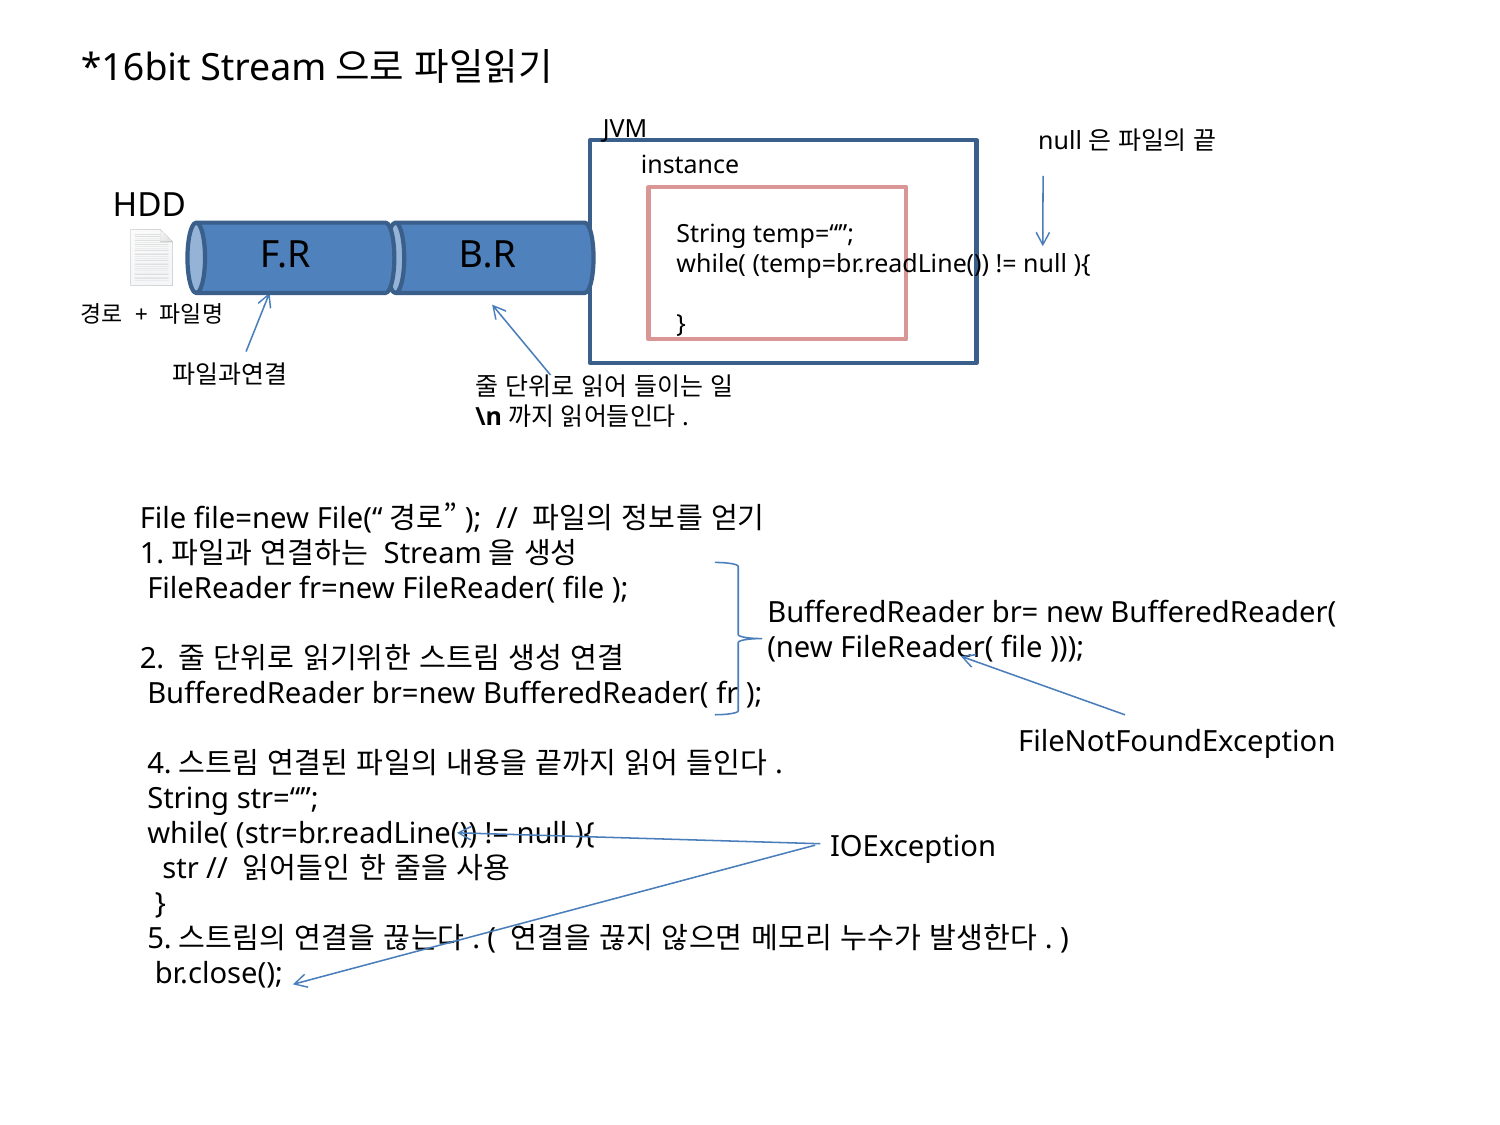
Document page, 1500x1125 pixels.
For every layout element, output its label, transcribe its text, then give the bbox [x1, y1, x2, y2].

text_box BufferedReader br= new BufferedReader( (new FileReader( file ))); [752, 585, 1352, 671]
text_box HDD [97, 175, 201, 230]
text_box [456, 832, 821, 844]
picture [121, 221, 178, 292]
text_box 줄 단위로 읽어 들이는 일 \n까지 읽어들인다. [460, 363, 749, 438]
text_box null은 파일의 끝 [1023, 117, 1233, 162]
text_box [228, 310, 288, 335]
text_box 경로 + 파일명 [65, 292, 239, 363]
text_box [663, 138, 979, 210]
text_box F.R [244, 222, 325, 283]
text_box instance [626, 141, 755, 187]
text_box *16bit Stream으로 파일읽기 [66, 35, 568, 95]
text_box [646, 185, 908, 341]
text_box B.R [443, 222, 531, 283]
text_box JVM [588, 105, 663, 151]
text_box 파일과연결 [158, 351, 303, 397]
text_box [960, 655, 1126, 716]
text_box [292, 845, 819, 985]
text_box File file=new File(“경로”); // 파일의 정보를 얻기 1.파일과 연결하는 Stream을 생성 FileReader fr=new FileReader( file ); 2. 줄 단위로 읽기위한 스트림 생성 연결 BufferedReader br=new BufferedReader( fr ); 4.스트림 연결된 파일의 내용을 끝까지 읽어 들인다. String str=“”; while( (str=br.readLine()) != null ){ str // 읽어들인 한 줄을 사용 } 5.스트림의 연결을 끊는다. ( 연결을 끊지 않으면 메모리 누수가 발생한다. ) br.close(); [125, 492, 1084, 997]
text_box FileNotFoundException [1003, 714, 1351, 765]
text_box [391, 220, 596, 296]
text_box [588, 151, 979, 365]
text_box String temp=“”; while( (temp=br.readLine()) != null ){ } [661, 210, 1107, 346]
text_box IOException [815, 820, 1011, 870]
text_box [714, 561, 752, 716]
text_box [485, 310, 557, 370]
text_box [185, 220, 397, 296]
